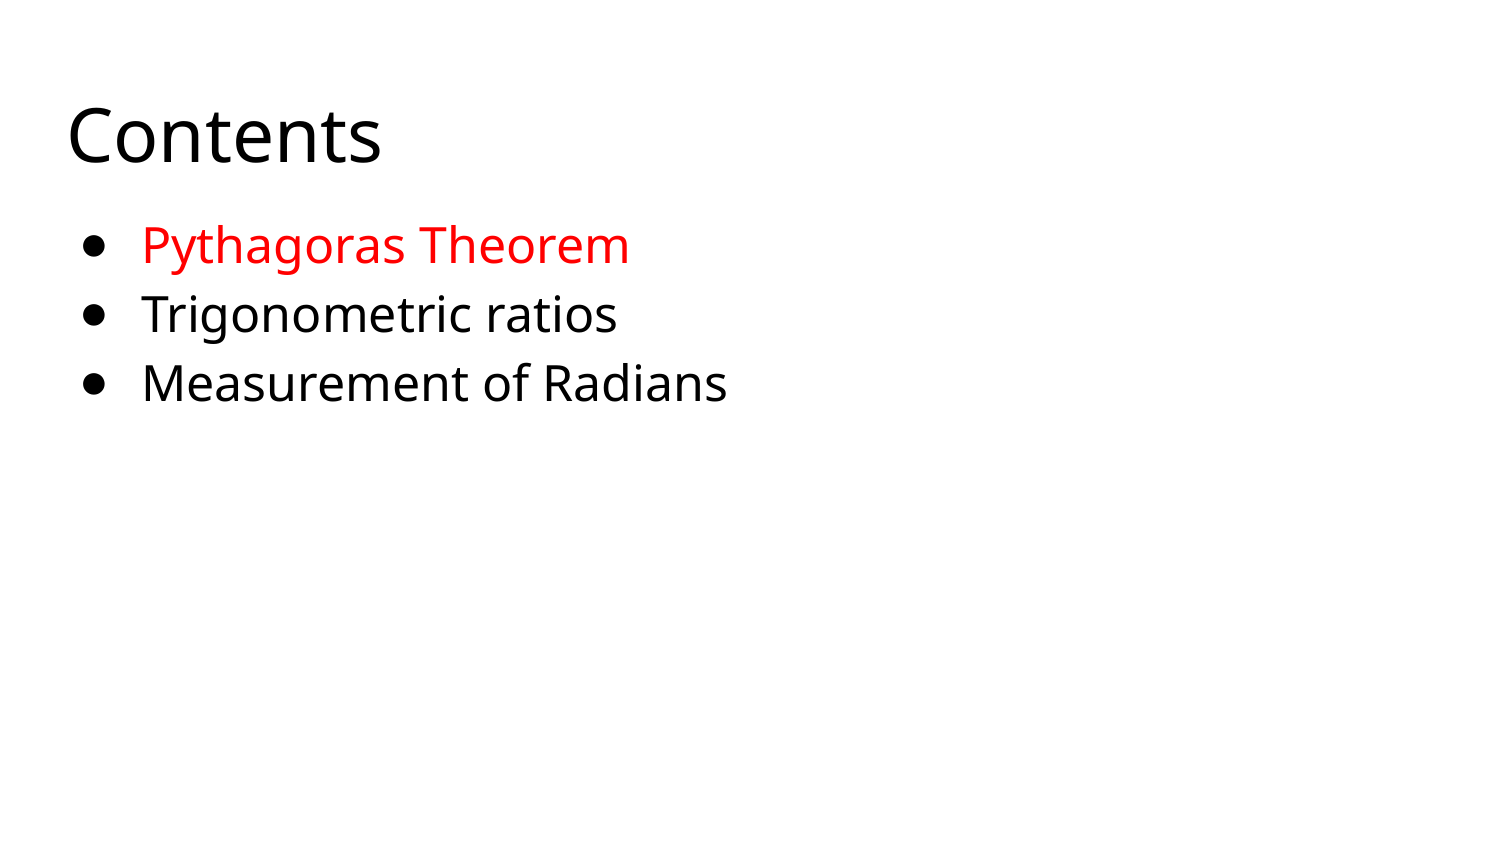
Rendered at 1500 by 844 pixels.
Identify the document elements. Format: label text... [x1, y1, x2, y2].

list Pythagoras Theorem Trigonometric ratios Measurement of Radians [51, 189, 1449, 750]
title Contents [51, 72, 1449, 167]
